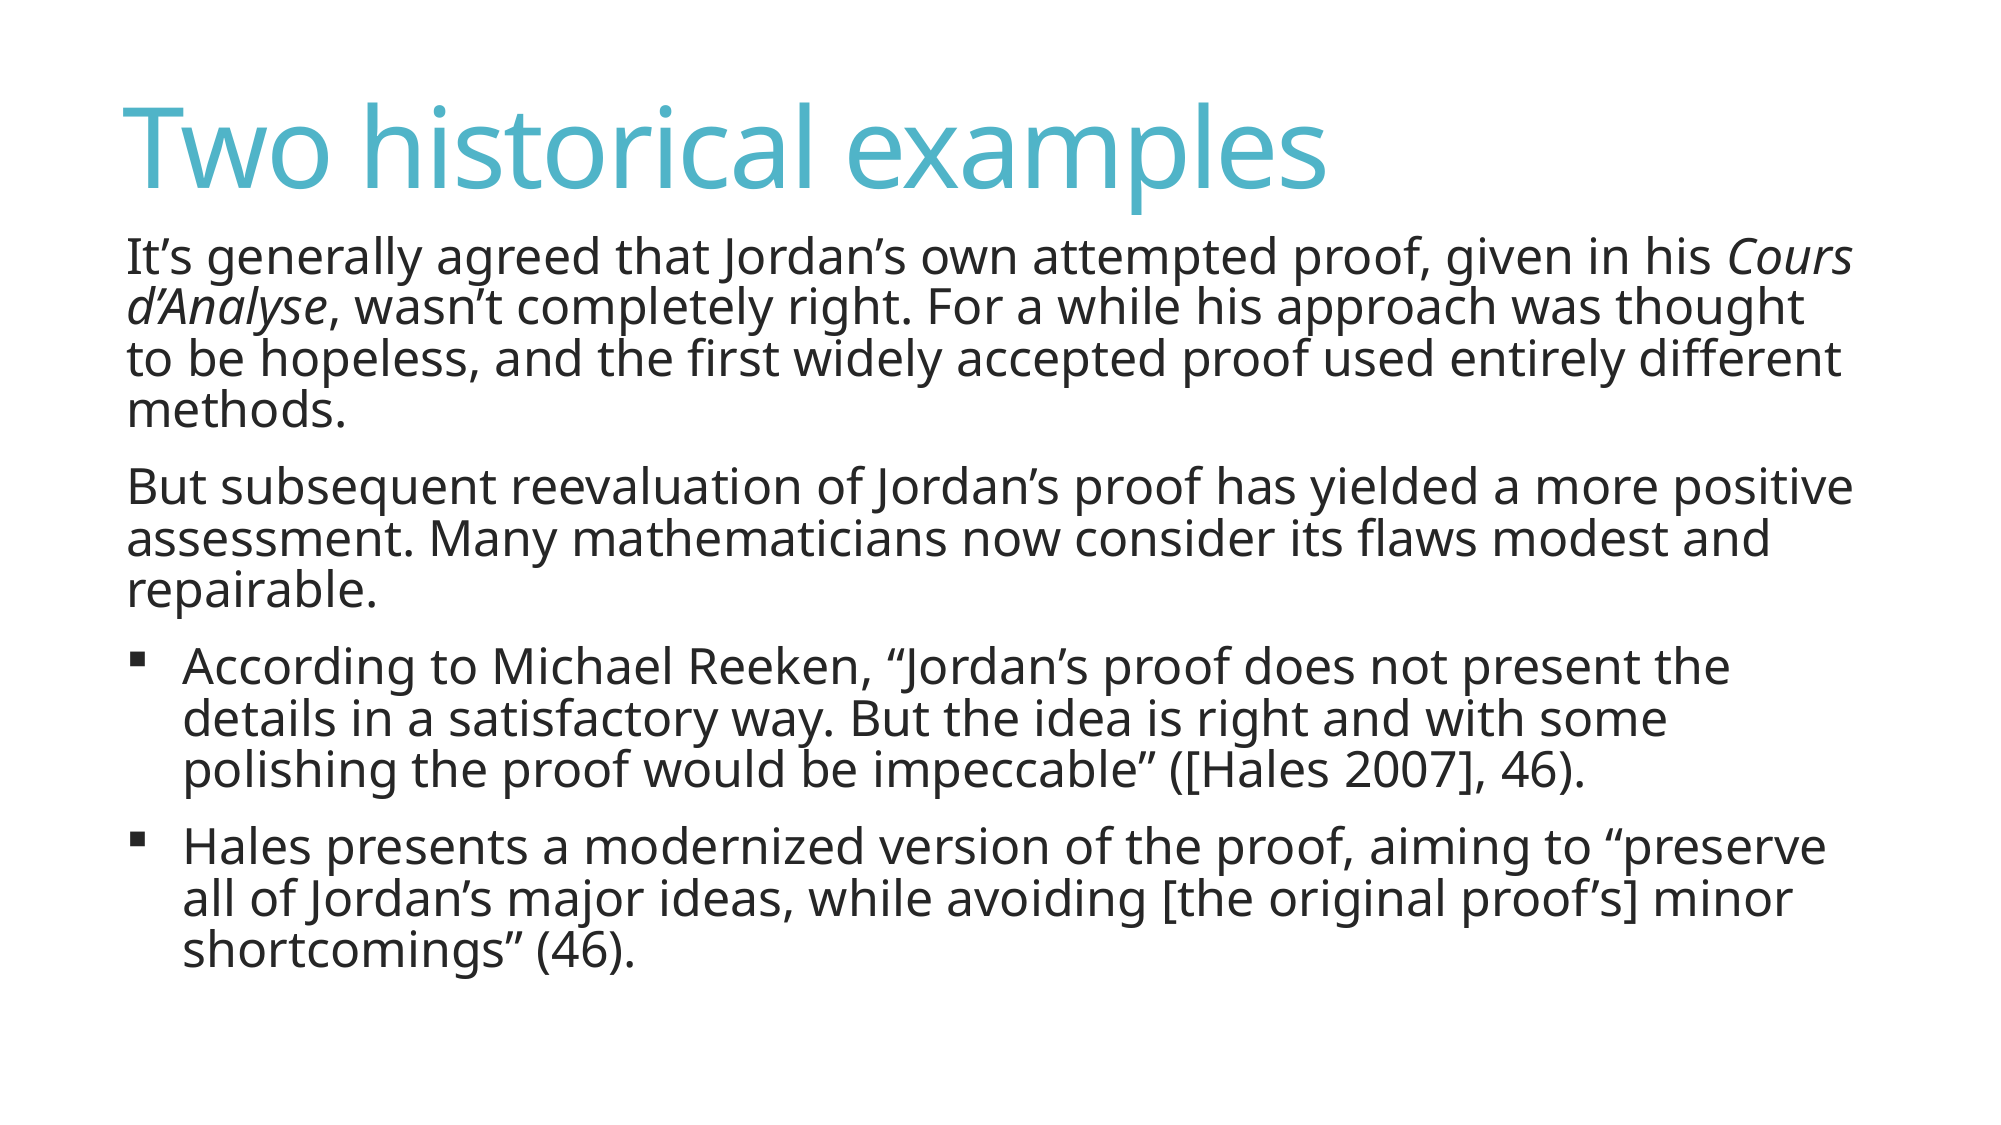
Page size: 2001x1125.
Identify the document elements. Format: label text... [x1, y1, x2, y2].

title Two historical examples [107, 81, 1875, 226]
list It’s generally agreed that Jordan’s own attempted proof, given in his Cours d’Analyse, wasn’t completely right. For a while his approach was thought to be hopeless, and the first widely accepted proof used entirely different methods. But subsequent reevaluation of Jordan’s proof has yielded a more positive assessment. Many mathematicians now consider its flaws modest and repairable. According to Michael Reeken, “Jordan’s proof does not present the details in a satisfactory way. But the idea is right and with some polishing the proof would be impeccable” ([Hales 2007], 46). Hales presents a modernized version of the proof, aiming to “preserve all of Jordan’s major ideas, while avoiding [the original proof’s] minor shortcomings” (46). [111, 225, 1876, 1070]
